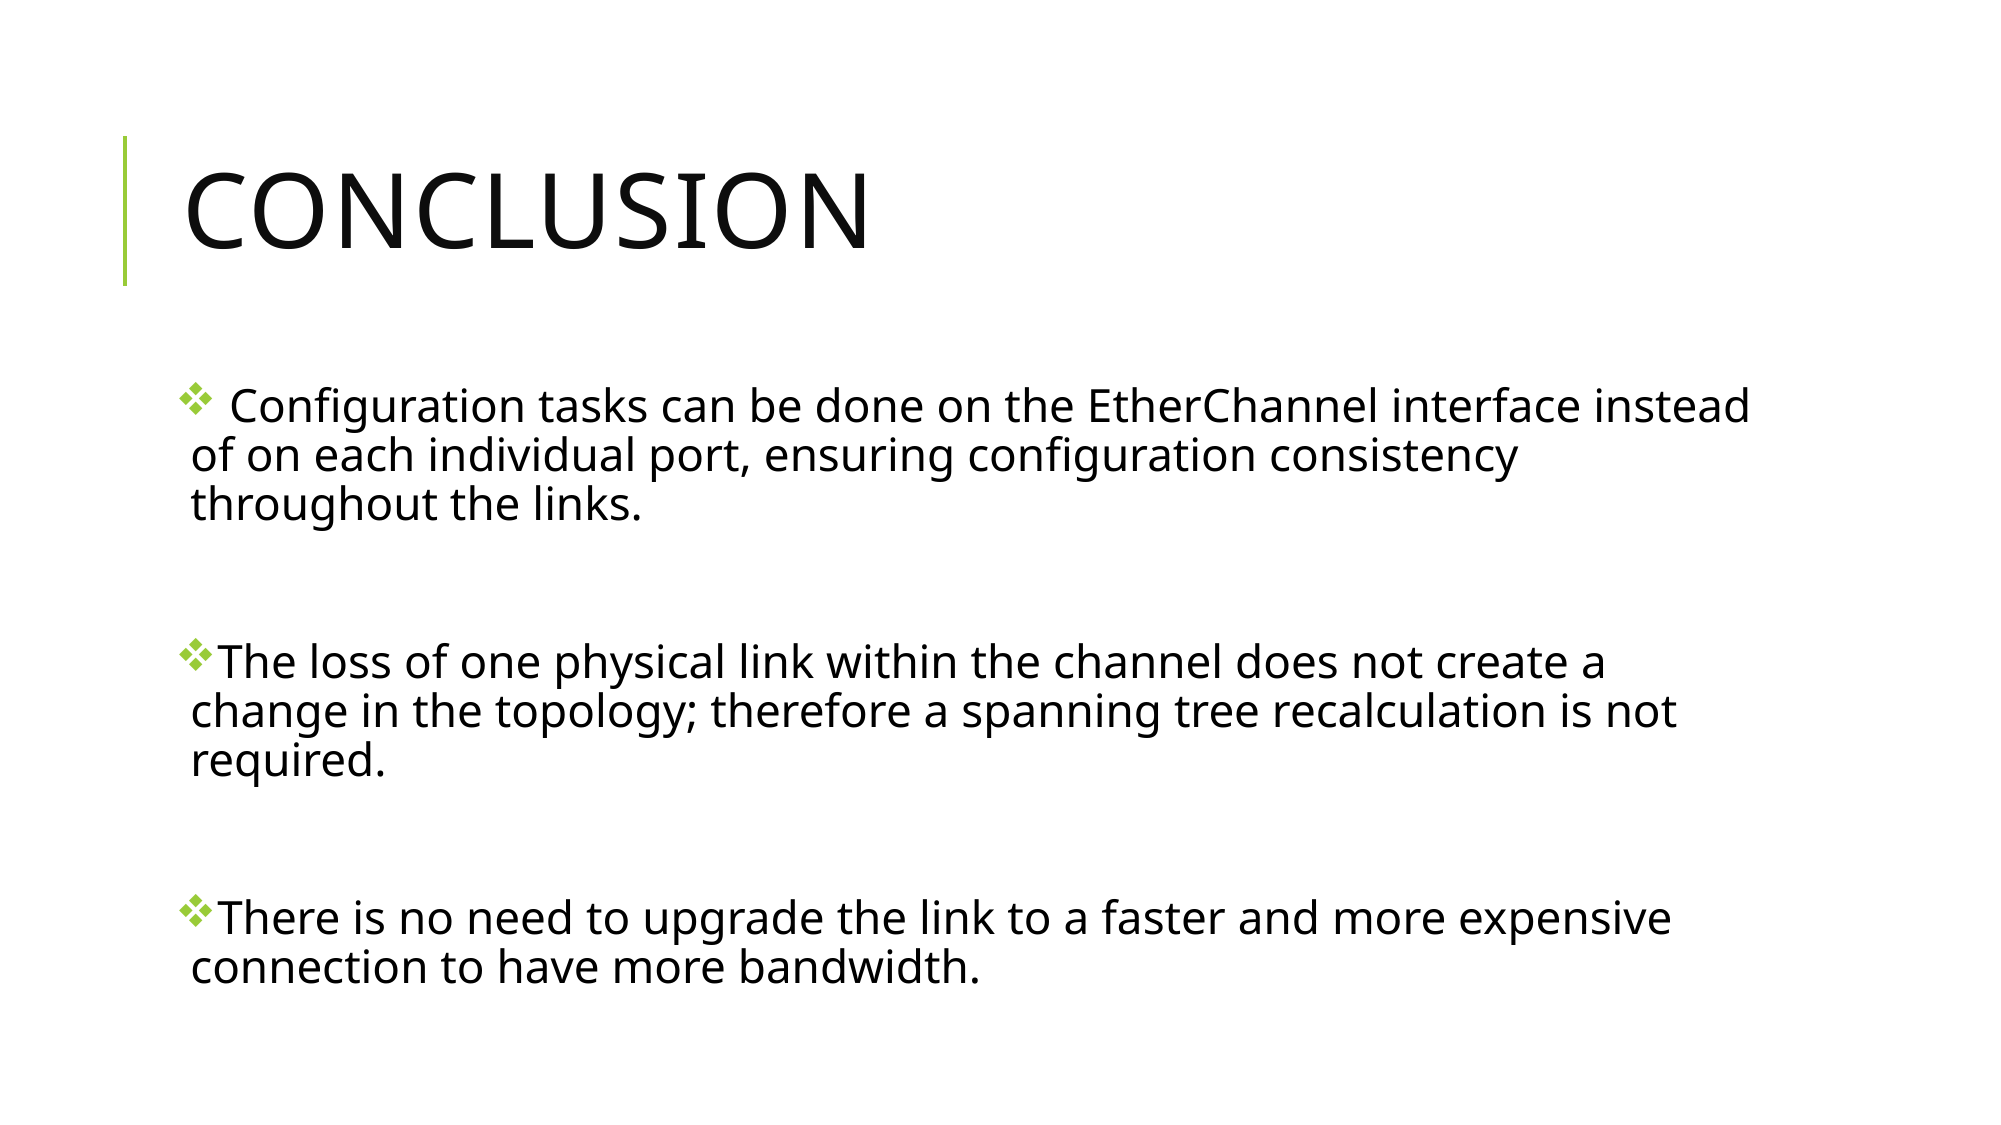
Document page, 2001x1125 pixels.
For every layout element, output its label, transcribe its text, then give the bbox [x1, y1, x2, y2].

list Configuration tasks can be done on the EtherChannel interface instead of on each individual port, ensuring configuration consistency throughout the links. The loss of one physical link within the channel does not create a change in the topology; therefore a spanning tree recalculation is not required. There is no need to upgrade the link to a faster and more expensive connection to have more bandwidth. [168, 375, 1763, 1035]
title Conclusion [168, 96, 1763, 342]
